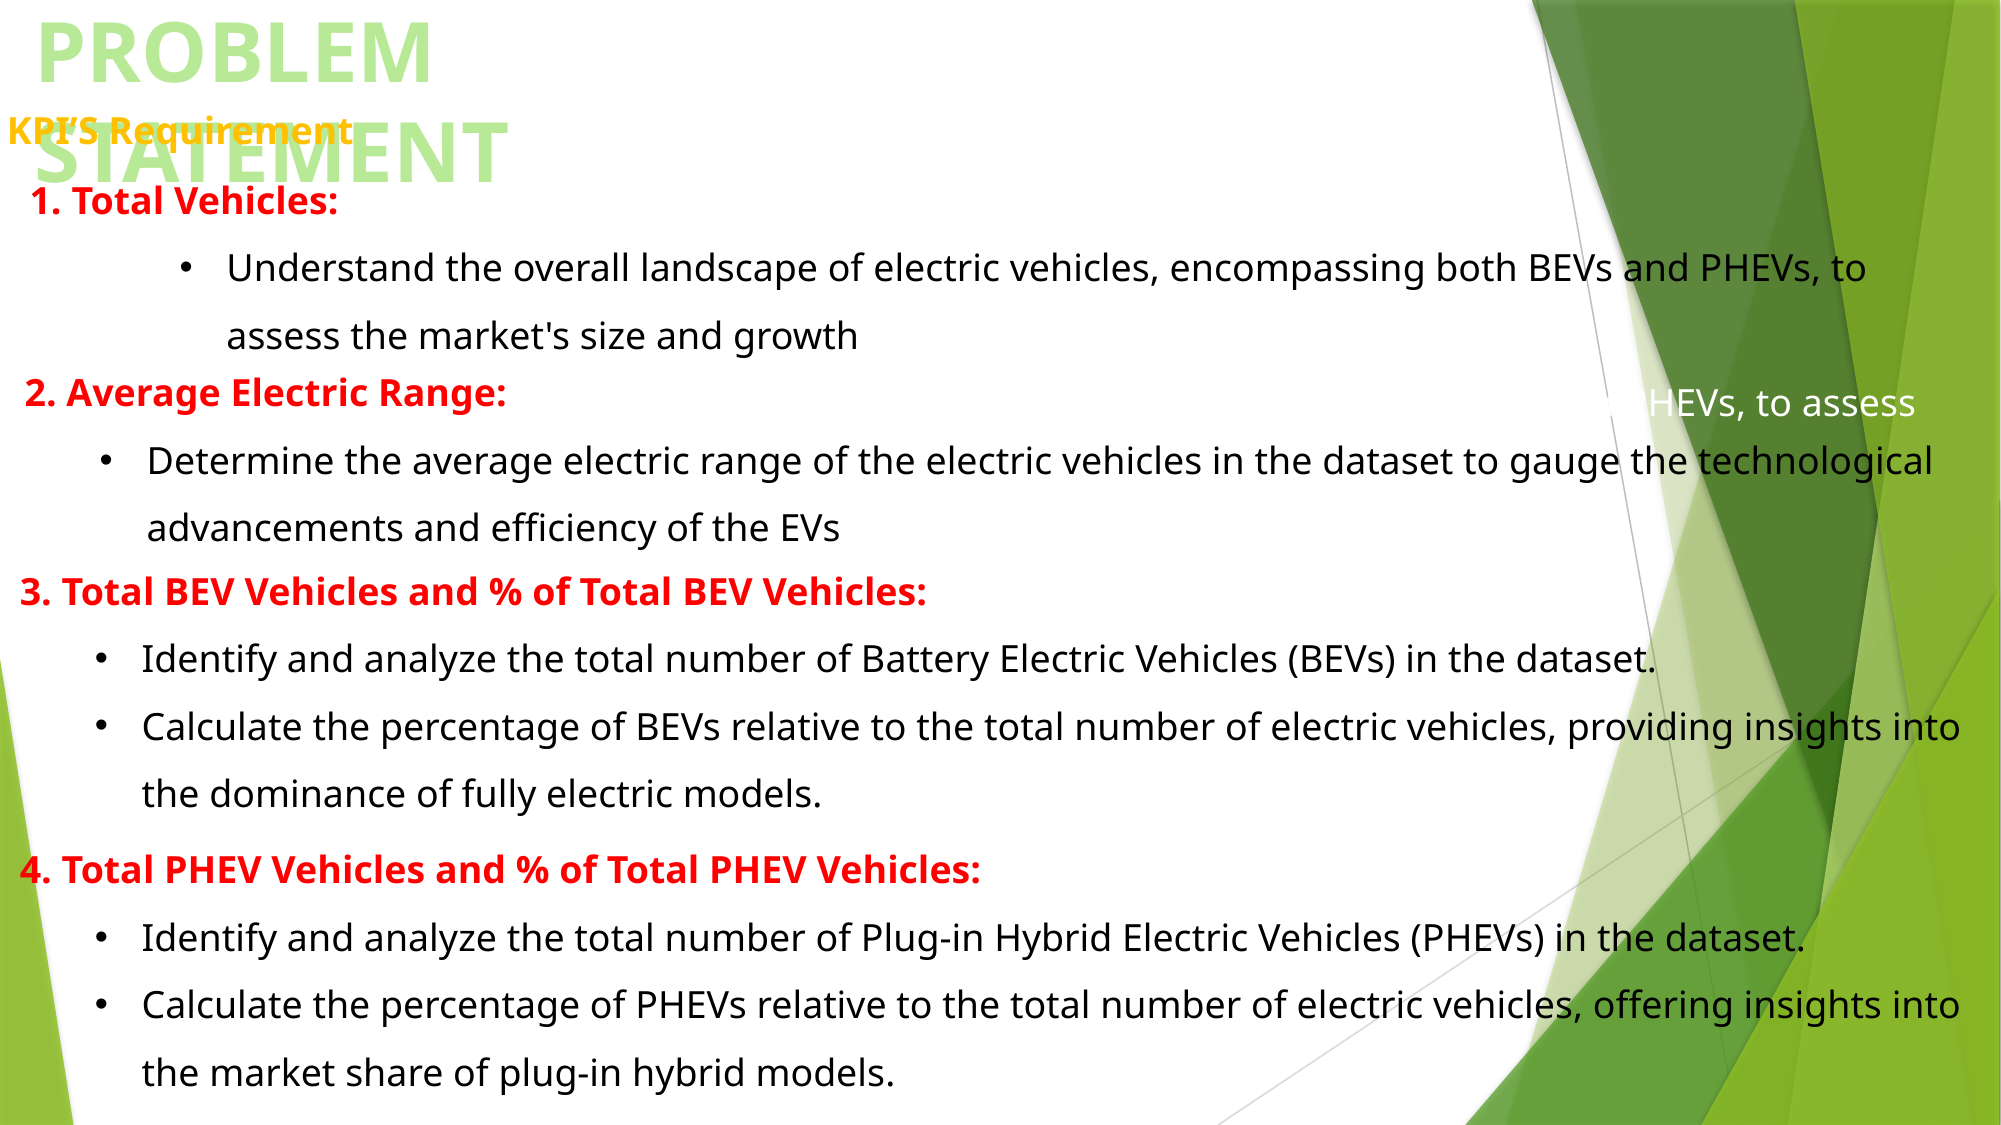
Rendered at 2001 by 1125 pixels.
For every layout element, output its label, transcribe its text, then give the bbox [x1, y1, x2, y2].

text_box 3. Total BEV Vehicles and % of Total BEV Vehicles: Identify and analyze the total number of Battery Electric Vehicles (BEVs) in the dataset. Calculate the percentage of BEVs relative to the total number of electric vehicles, providing insights into the dominance of fully electric models. [4, 537, 1996, 823]
text_box 2. Average Electric Range: Determine the average electric range of the electric vehicles in the dataset to gauge the technological advancements and efficiency of the EVs [9, 339, 1991, 537]
text_box Total Vehicles: Understand the overall landscape of electric vehicles, encompassing both BEVs and PHEVs, to assess the market's size and growth Understand the overall landscape of electric vehicles, encompassing both BEVs and PHEVs, to assess the market's size and growth. [14, 146, 1996, 499]
text_box PROBLEM STATEMENT BLEM STATEMENT [19, 0, 907, 146]
text_box KPI’S Requirement [0, 99, 369, 160]
text_box 4. Total PHEV Vehicles and % of Total PHEV Vehicles: Identify and analyze the total number of Plug-in Hybrid Electric Vehicles (PHEVs) in the dataset. Calculate the percentage of PHEVs relative to the total number of electric vehicles, offering insights into the market share of plug-in hybrid models. [4, 816, 1986, 1101]
